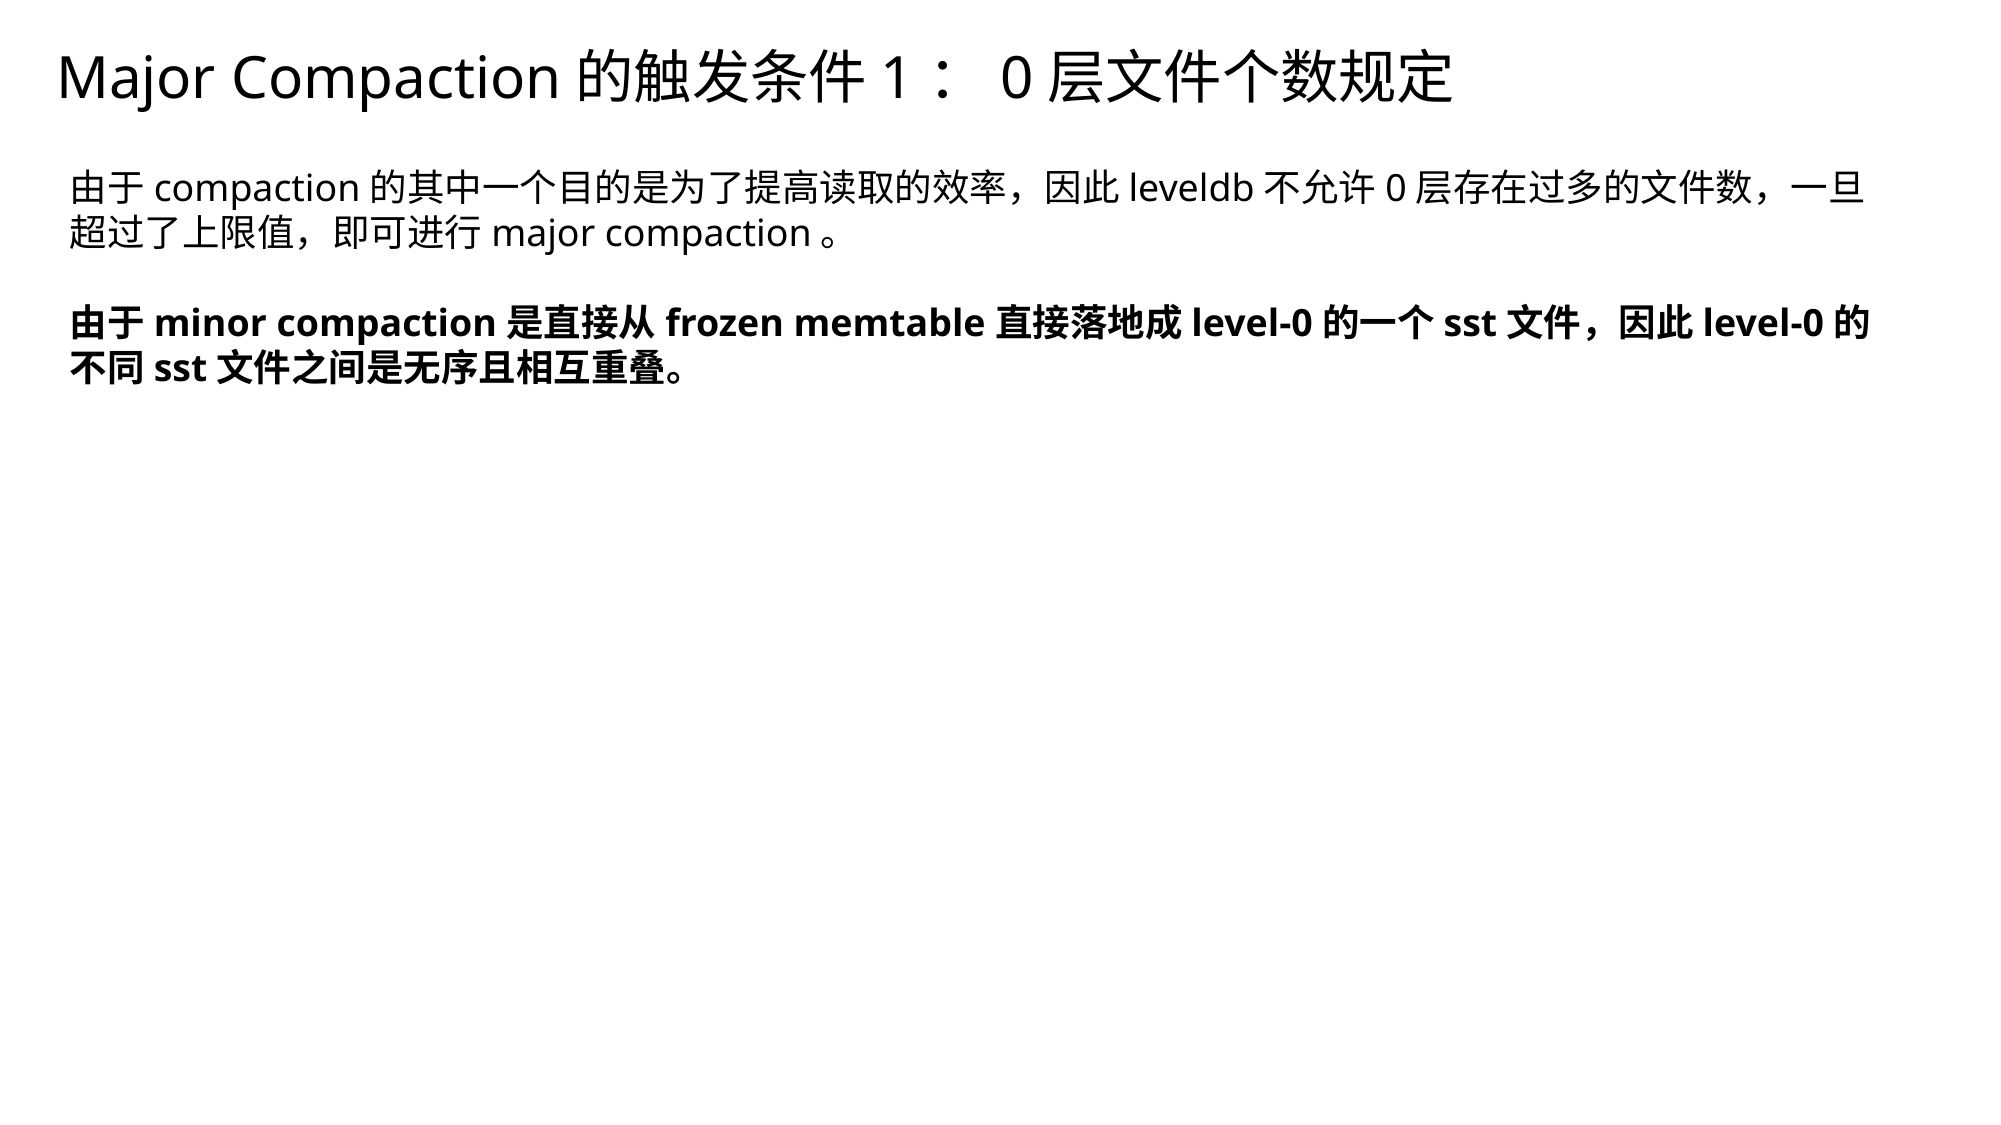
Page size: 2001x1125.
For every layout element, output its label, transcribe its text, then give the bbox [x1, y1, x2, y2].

text_box Major Compaction的触发条件1：0层文件个数规定 [41, 32, 1545, 118]
text_box 由于compaction的其中一个目的是为了提高读取的效率，因此leveldb不允许0层存在过多的文件数，一旦超过了上限值，即可进行major compaction。 由于minor compaction是直接从frozen memtable直接落地成level-0的一个sst文件，因此level-0的不同sst文件之间是无序且相互重叠。 [54, 157, 1890, 397]
